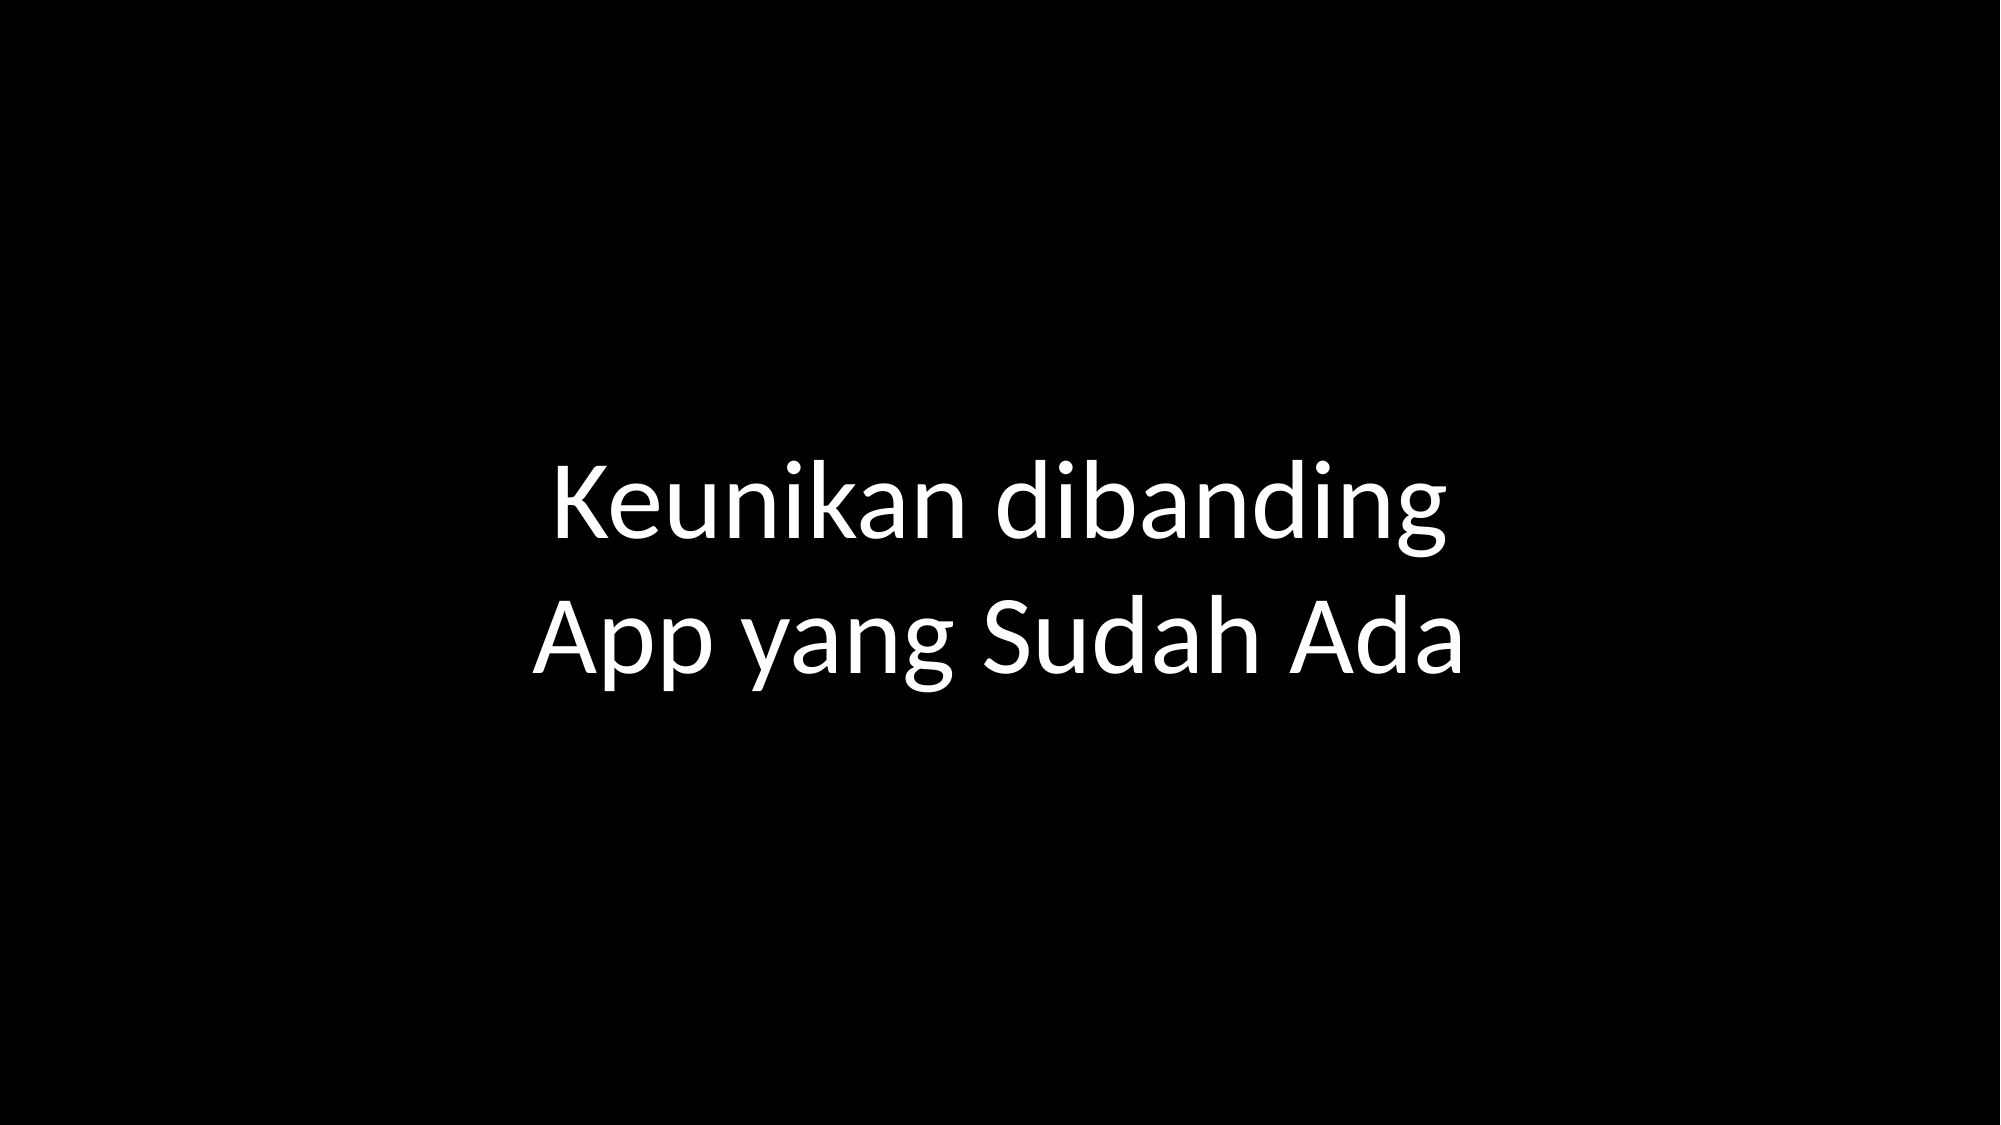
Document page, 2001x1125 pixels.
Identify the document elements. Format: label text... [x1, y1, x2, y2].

text_box Keunikan dibanding App yang Sudah Ada [440, 418, 1560, 704]
